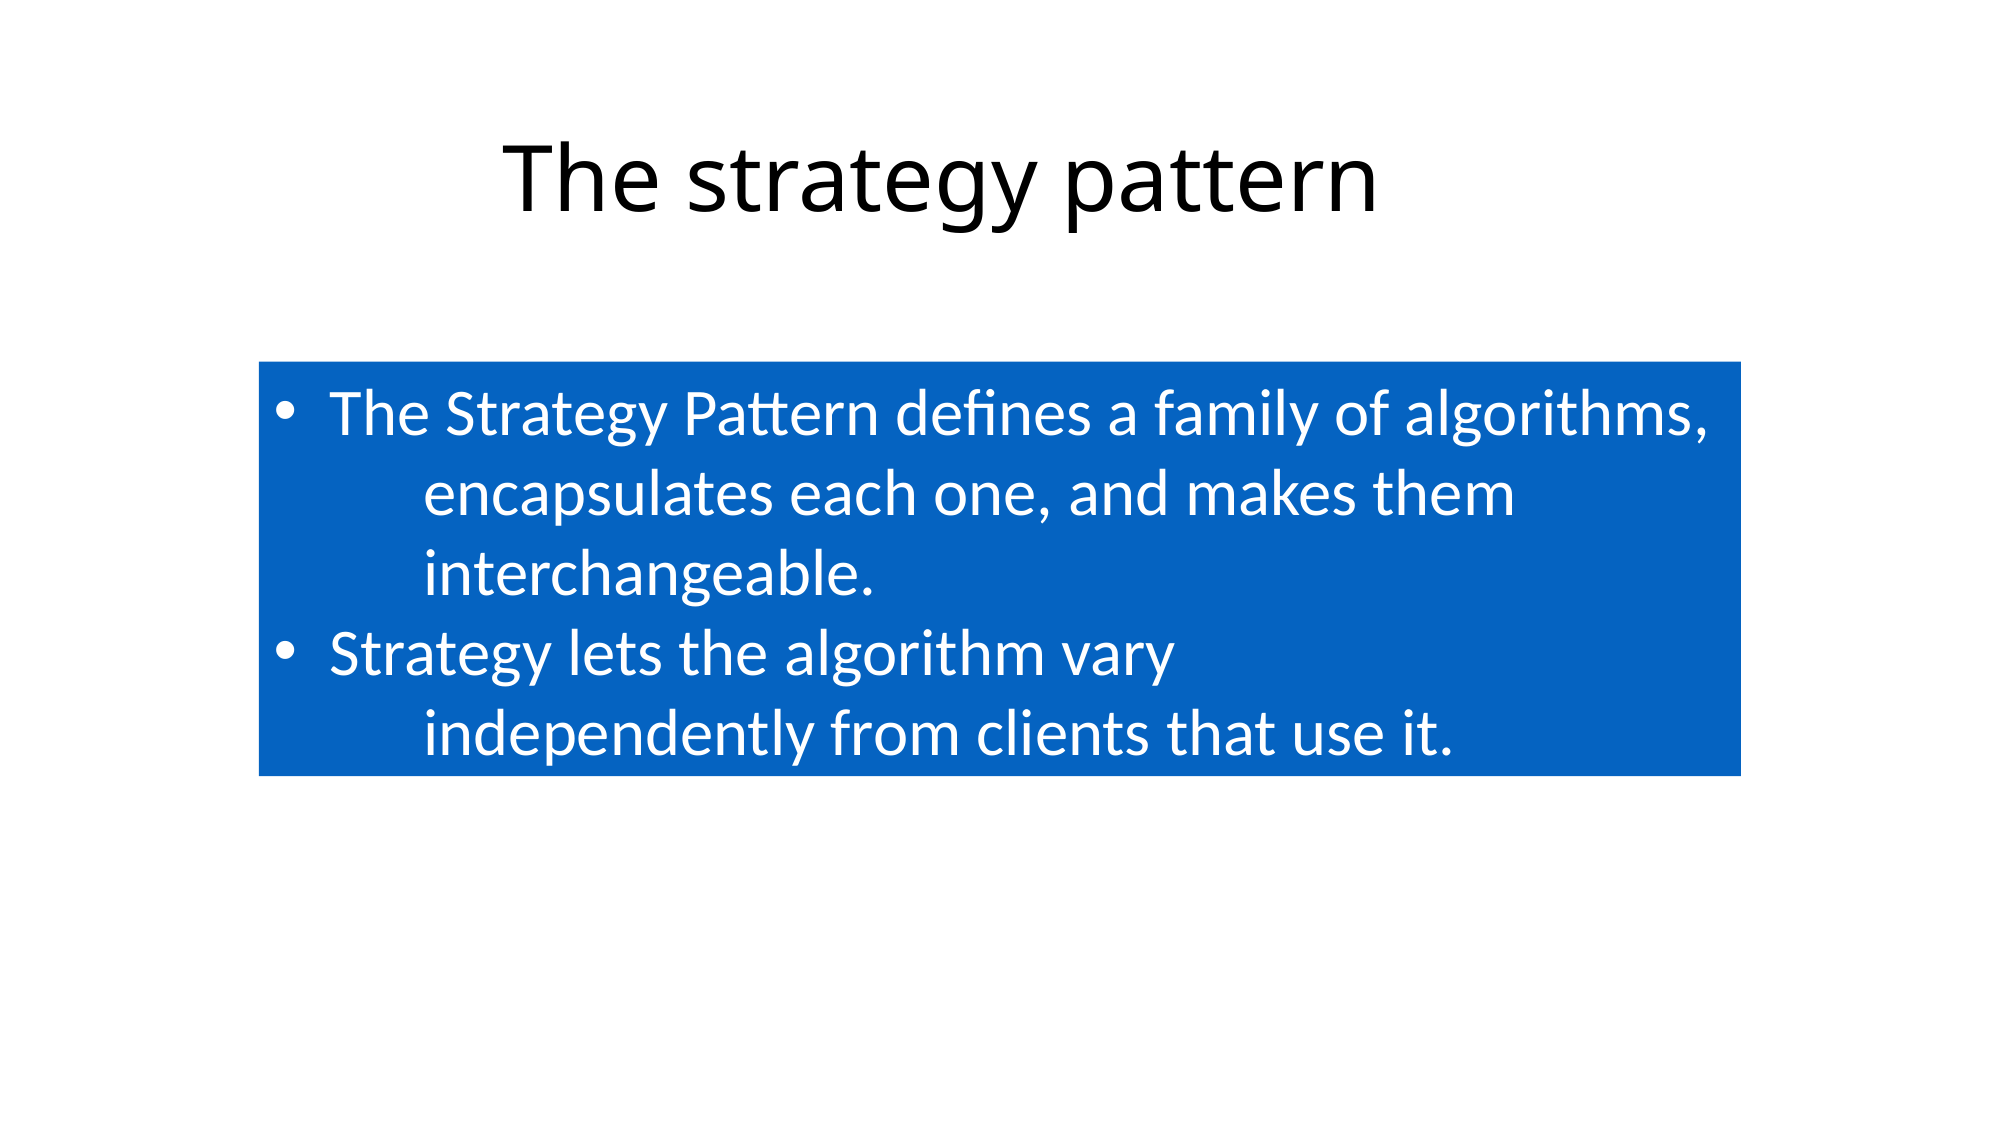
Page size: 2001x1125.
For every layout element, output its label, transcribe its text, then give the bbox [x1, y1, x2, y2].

title The strategy pattern [487, 87, 1750, 275]
text_box The Strategy Pattern defines a family of algorithms, encapsulates each one, and makes them interchangeable. Strategy lets the algorithm vary independently from clients that use it. [258, 361, 1741, 777]
